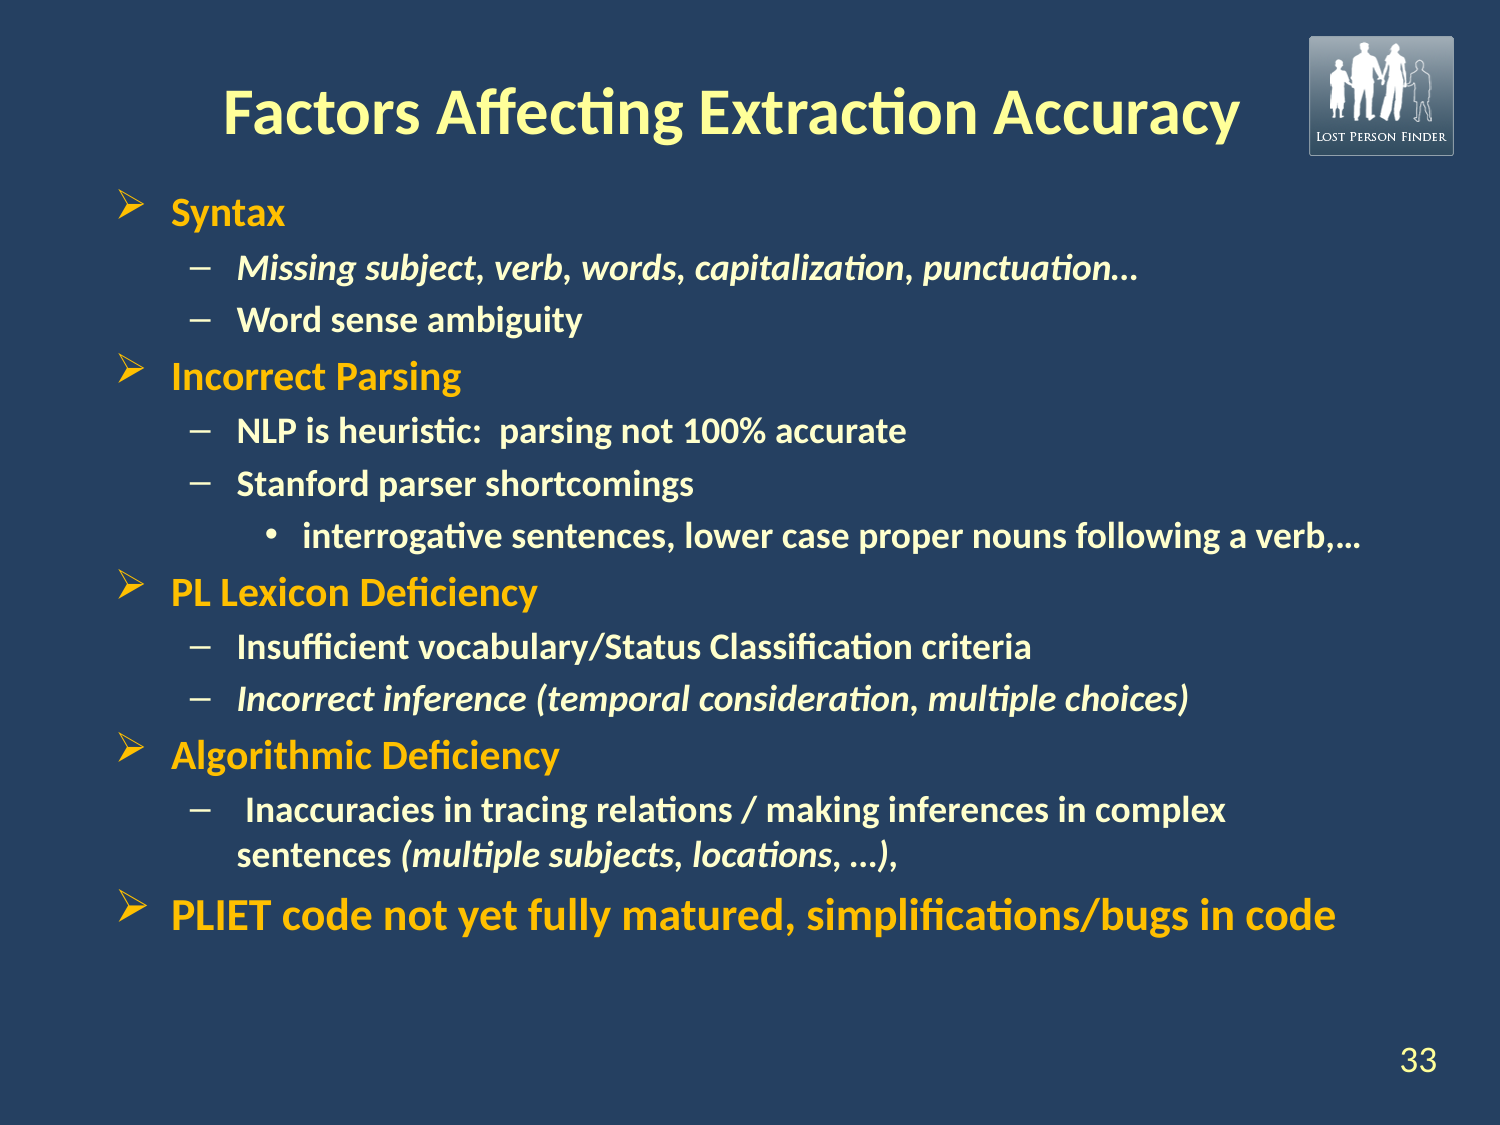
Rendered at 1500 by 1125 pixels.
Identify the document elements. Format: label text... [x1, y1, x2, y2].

slide_number 33 [1366, 1027, 1452, 1091]
title Factors Affecting Extraction Accuracy [152, 60, 1328, 154]
picture [1309, 36, 1454, 156]
list Syntax Missing subject, verb, words, capitalization, punctuation… Word sense ambiguity Incorrect Parsing NLP is heuristic: parsing not 100% accurate Stanford parser shortcomings interrogative sentences, lower case proper nouns following a verb,… PL Lexicon Deficiency Insufficient vocabulary/Status Classification criteria Incorrect inference (temporal consideration, multiple choices) Algorithmic Deficiency Inaccuracies in tracing relations / making inferences in complex sentences (multiple subjects, locations, …), PLIET code not yet fully matured, simplifications/bugs in code [99, 177, 1391, 1068]
